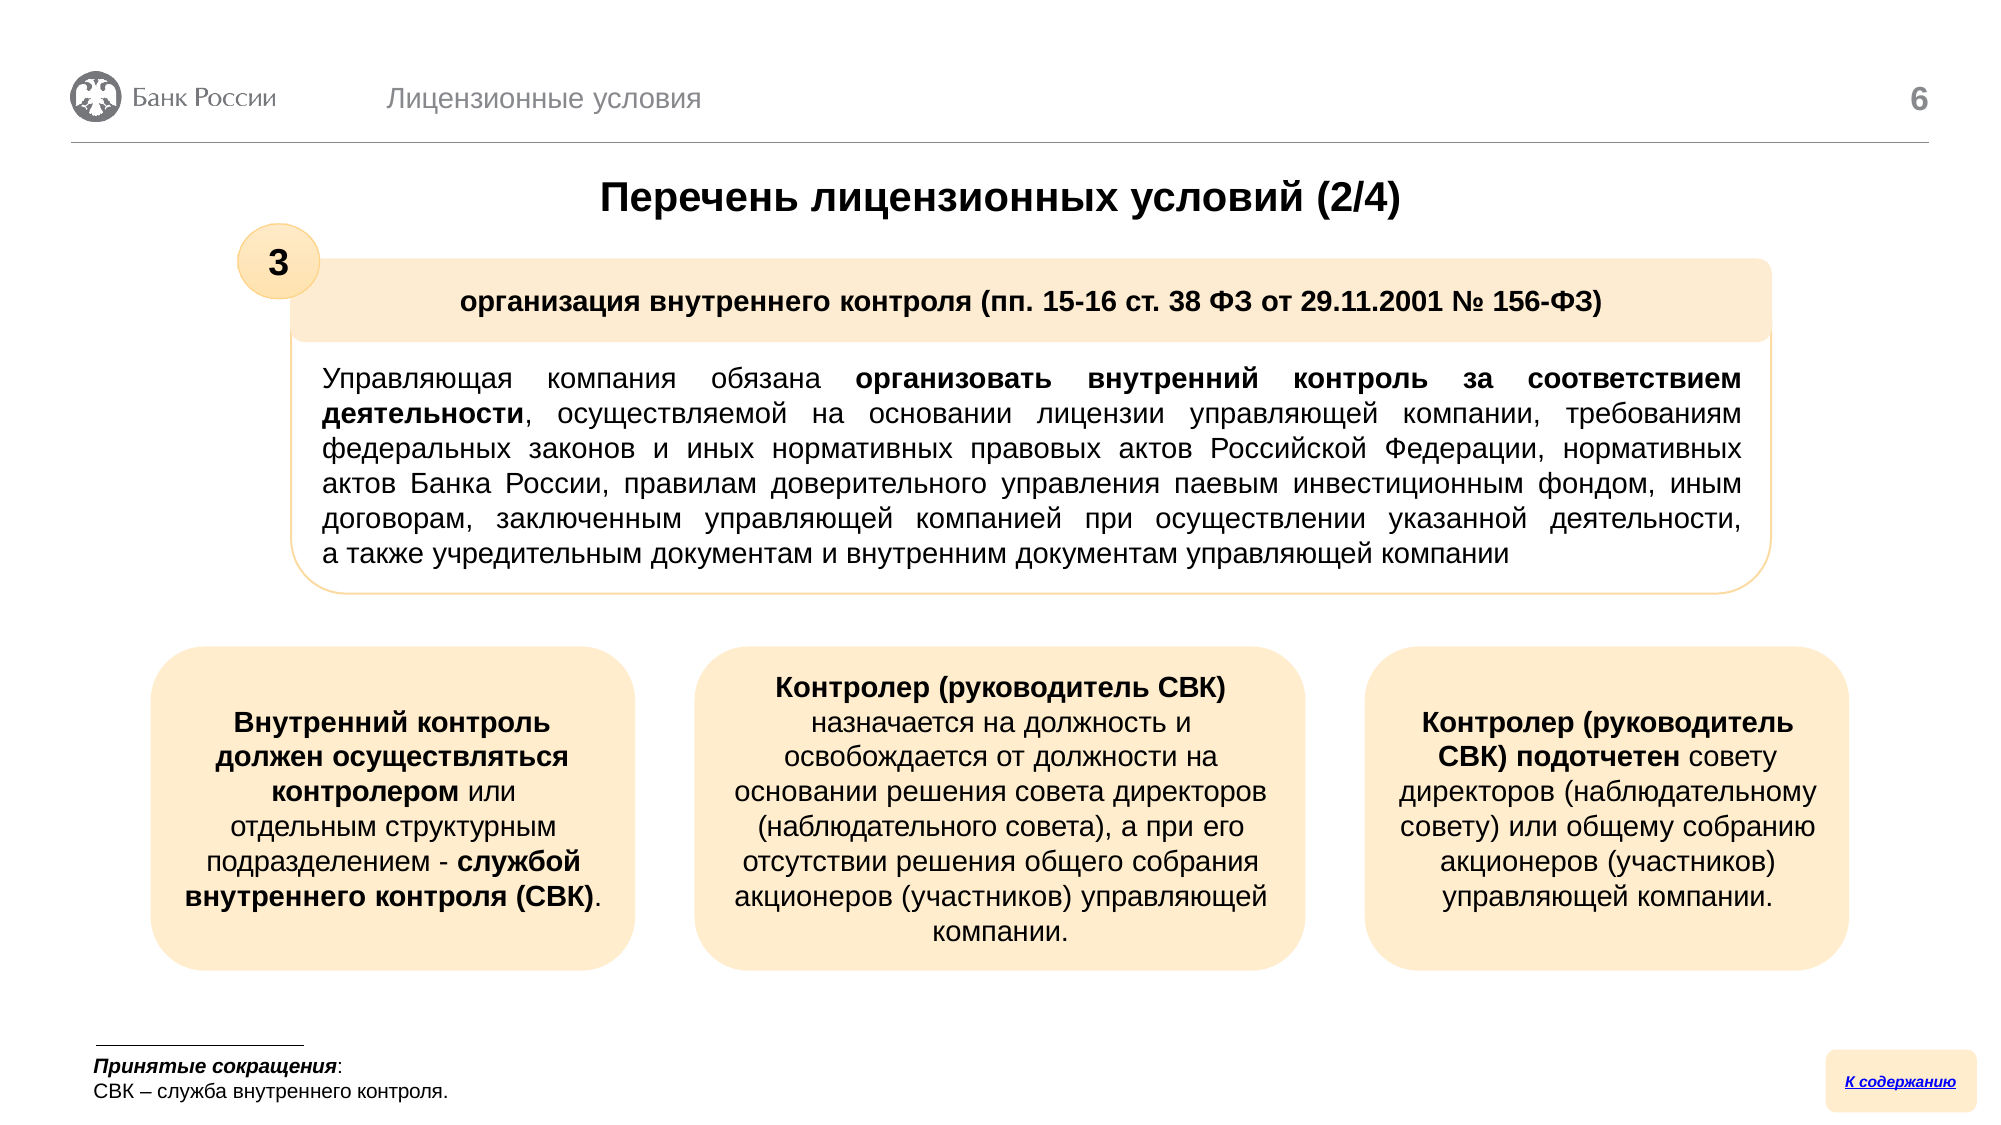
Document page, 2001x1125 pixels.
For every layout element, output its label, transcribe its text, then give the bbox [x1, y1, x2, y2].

text_box 6 [1908, 74, 1932, 117]
text_box [150, 646, 636, 971]
text_box Принятые сокращения: СВК – служба внутреннего контроля. [91, 1051, 454, 1104]
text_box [237, 223, 1773, 596]
text_box Лицензионные условия [384, 76, 707, 114]
title Перечень лицензионных условий (2/4) [597, 167, 1403, 221]
text_box [1825, 1049, 1977, 1113]
text_box Внутренний контроль должен осуществляться контролером или отдельным структурным подразделением - службой внутреннего контроля (СВК). [181, 700, 605, 913]
text_box [694, 646, 1306, 971]
picture [70, 71, 275, 122]
text_box [1364, 646, 1850, 971]
text_box Контролер (руководитель СВК) назначается на должность и освобождается от должности на основании решения совета директоров (наблюдательного совета), а при его отсутствии решения общего собрания акционеров (участников) управляющей компании. [730, 665, 1270, 948]
text_box Контролер (руководитель СВК) подотчетен совету директоров (наблюдательному совету) или общему собранию акционеров (участников) управляющей компании. [1395, 700, 1820, 913]
text_box К содержанию [1842, 1069, 1961, 1091]
